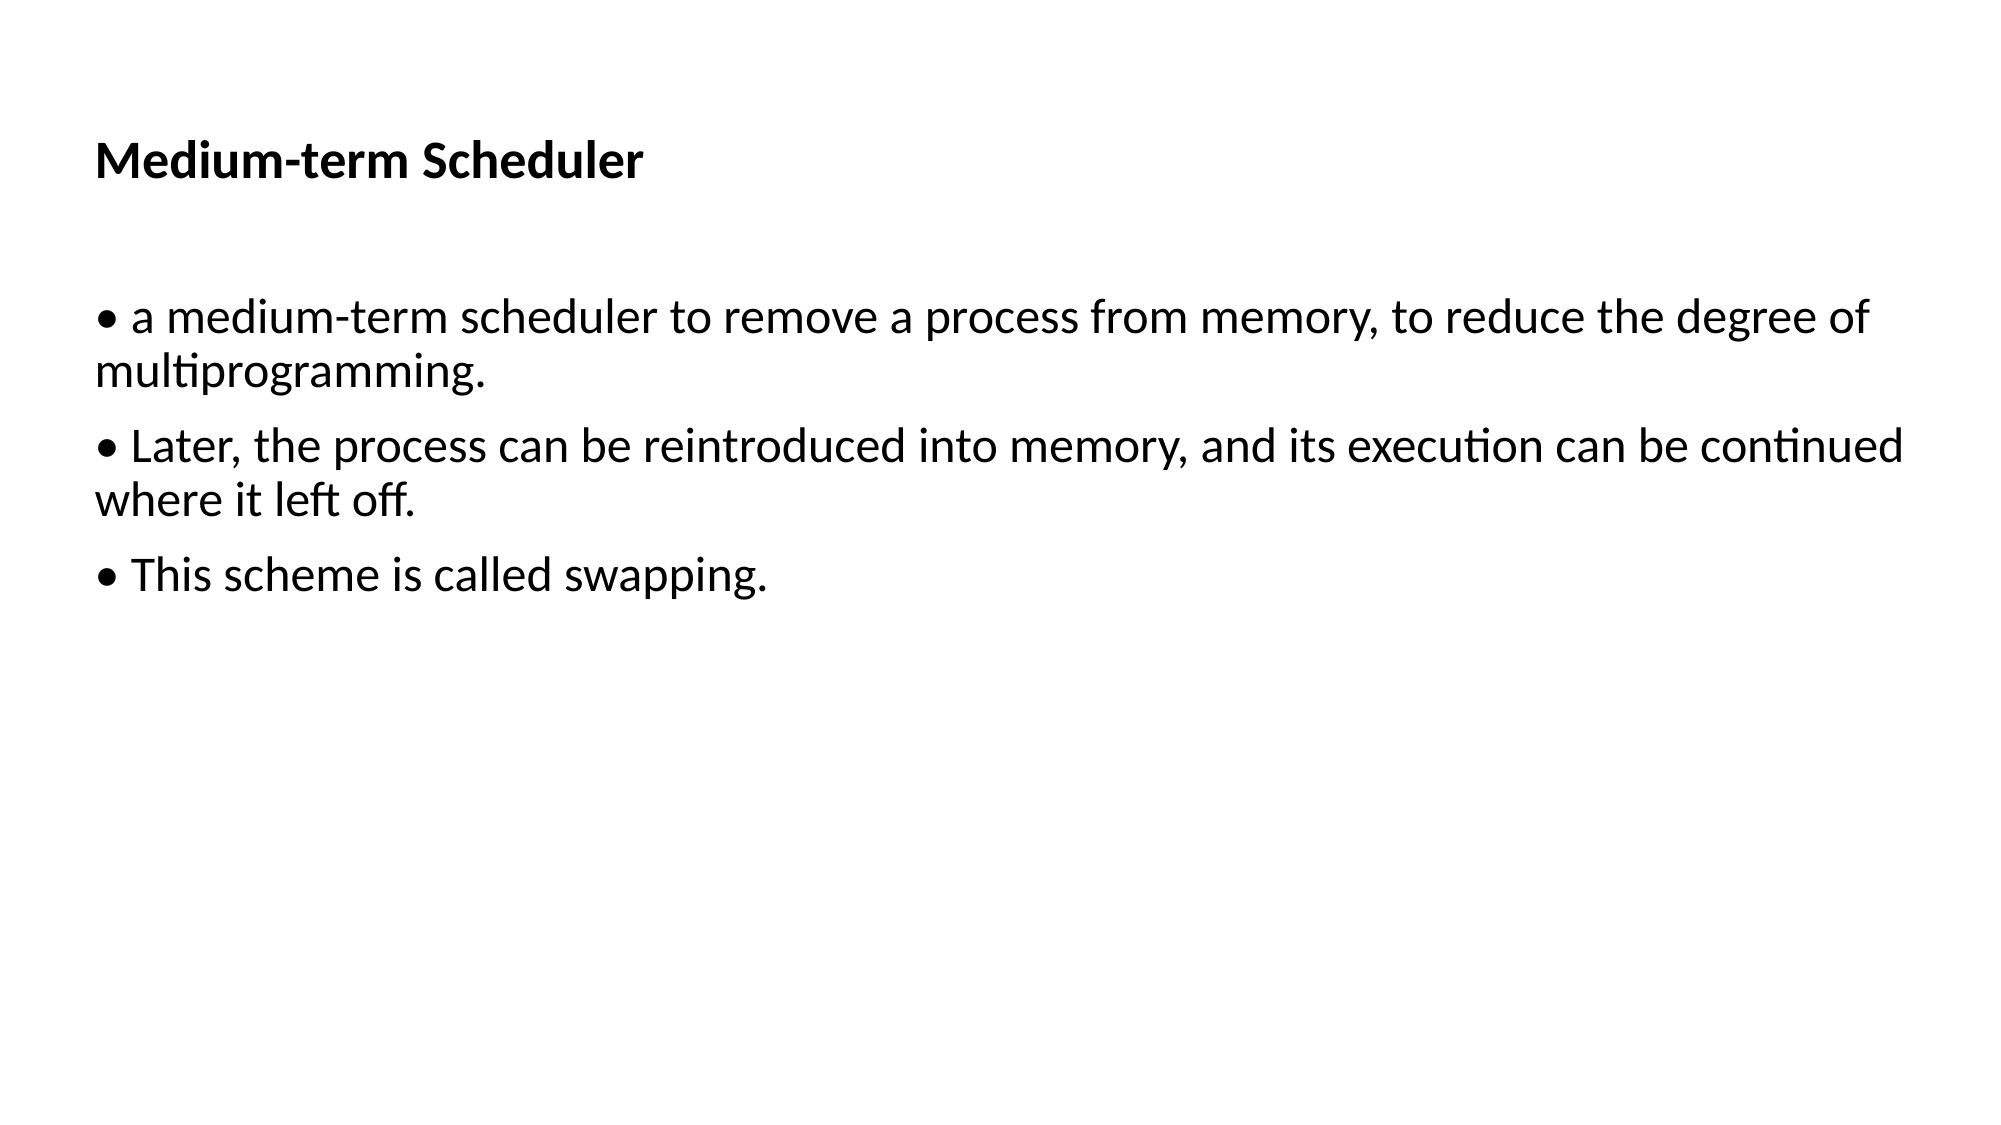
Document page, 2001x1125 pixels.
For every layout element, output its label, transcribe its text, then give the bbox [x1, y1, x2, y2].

subtitle Medium-term Scheduler • a medium-term scheduler to remove a process from memory, to reduce the degree of multiprogramming. • Later, the process can be reintroduced into memory, and its execution can be continued where it left off. • This scheme is called swapping. [79, 38, 1975, 627]
